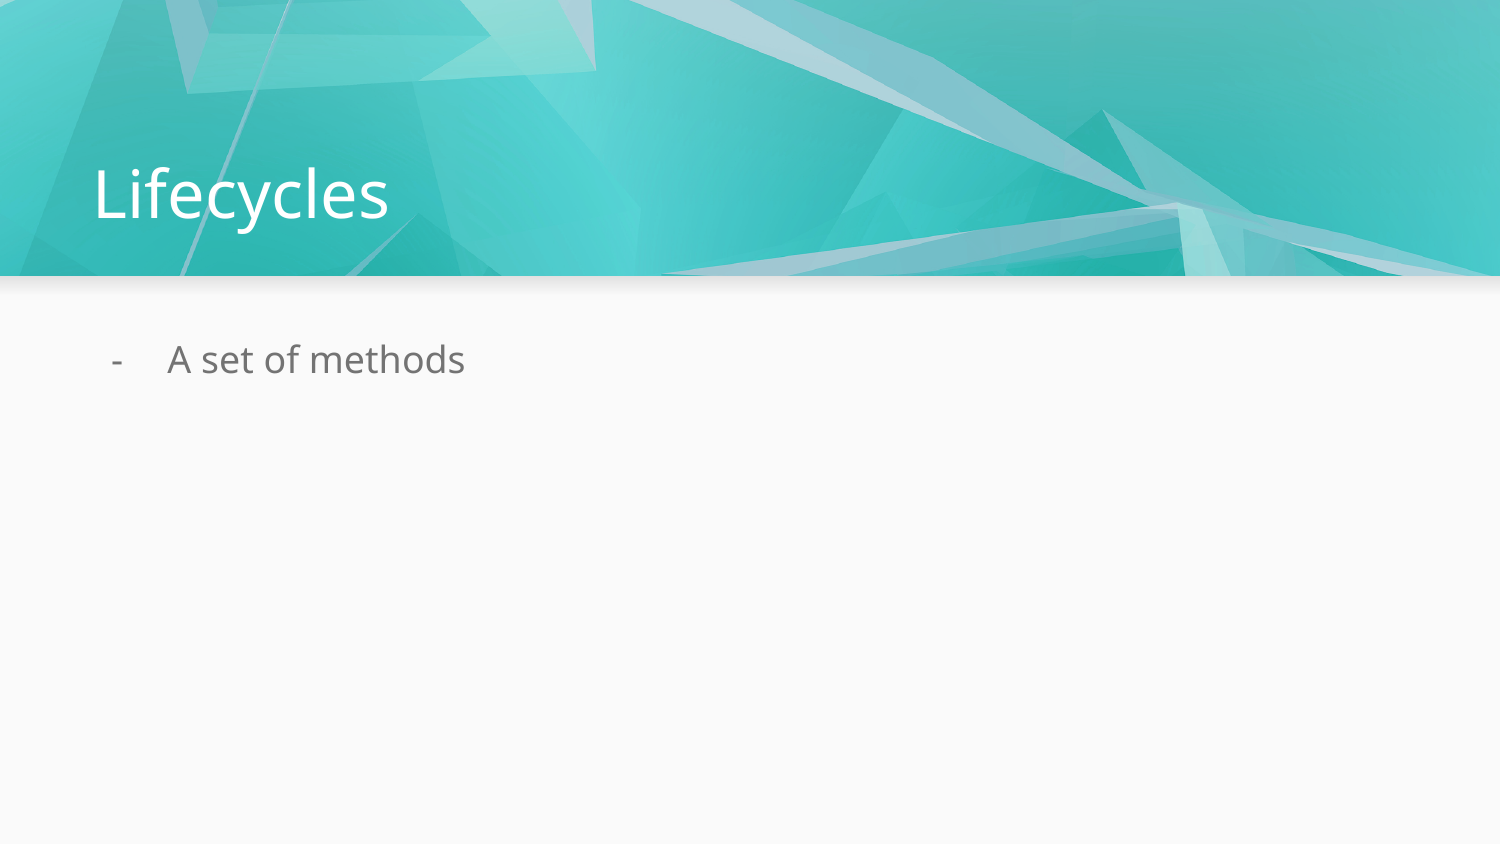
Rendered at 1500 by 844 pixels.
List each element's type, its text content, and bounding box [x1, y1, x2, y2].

title Lifecycles [77, 121, 1427, 248]
list A set of methods [77, 314, 1427, 760]
picture [0, 0, 1500, 276]
